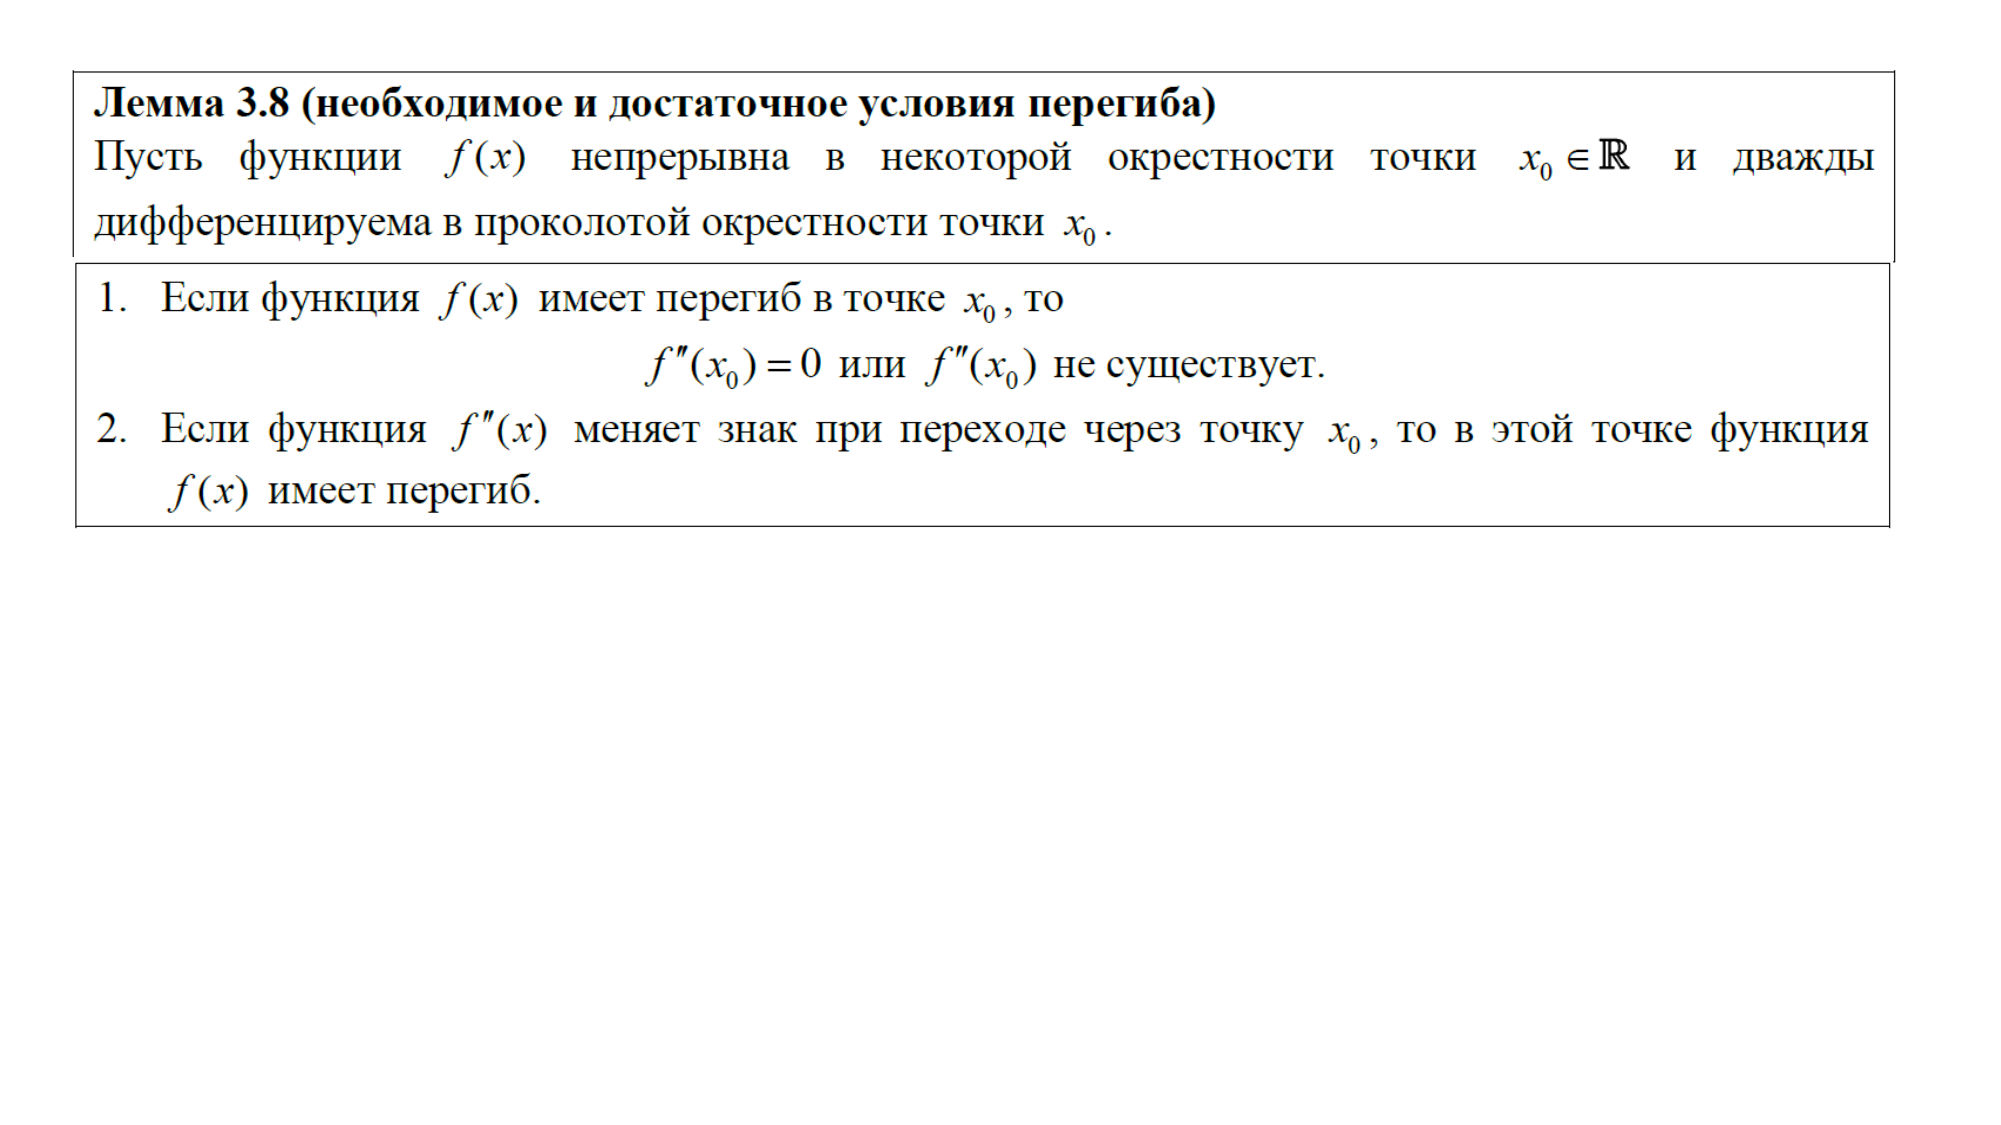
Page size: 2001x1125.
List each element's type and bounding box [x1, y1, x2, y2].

picture [61, 62, 1899, 539]
